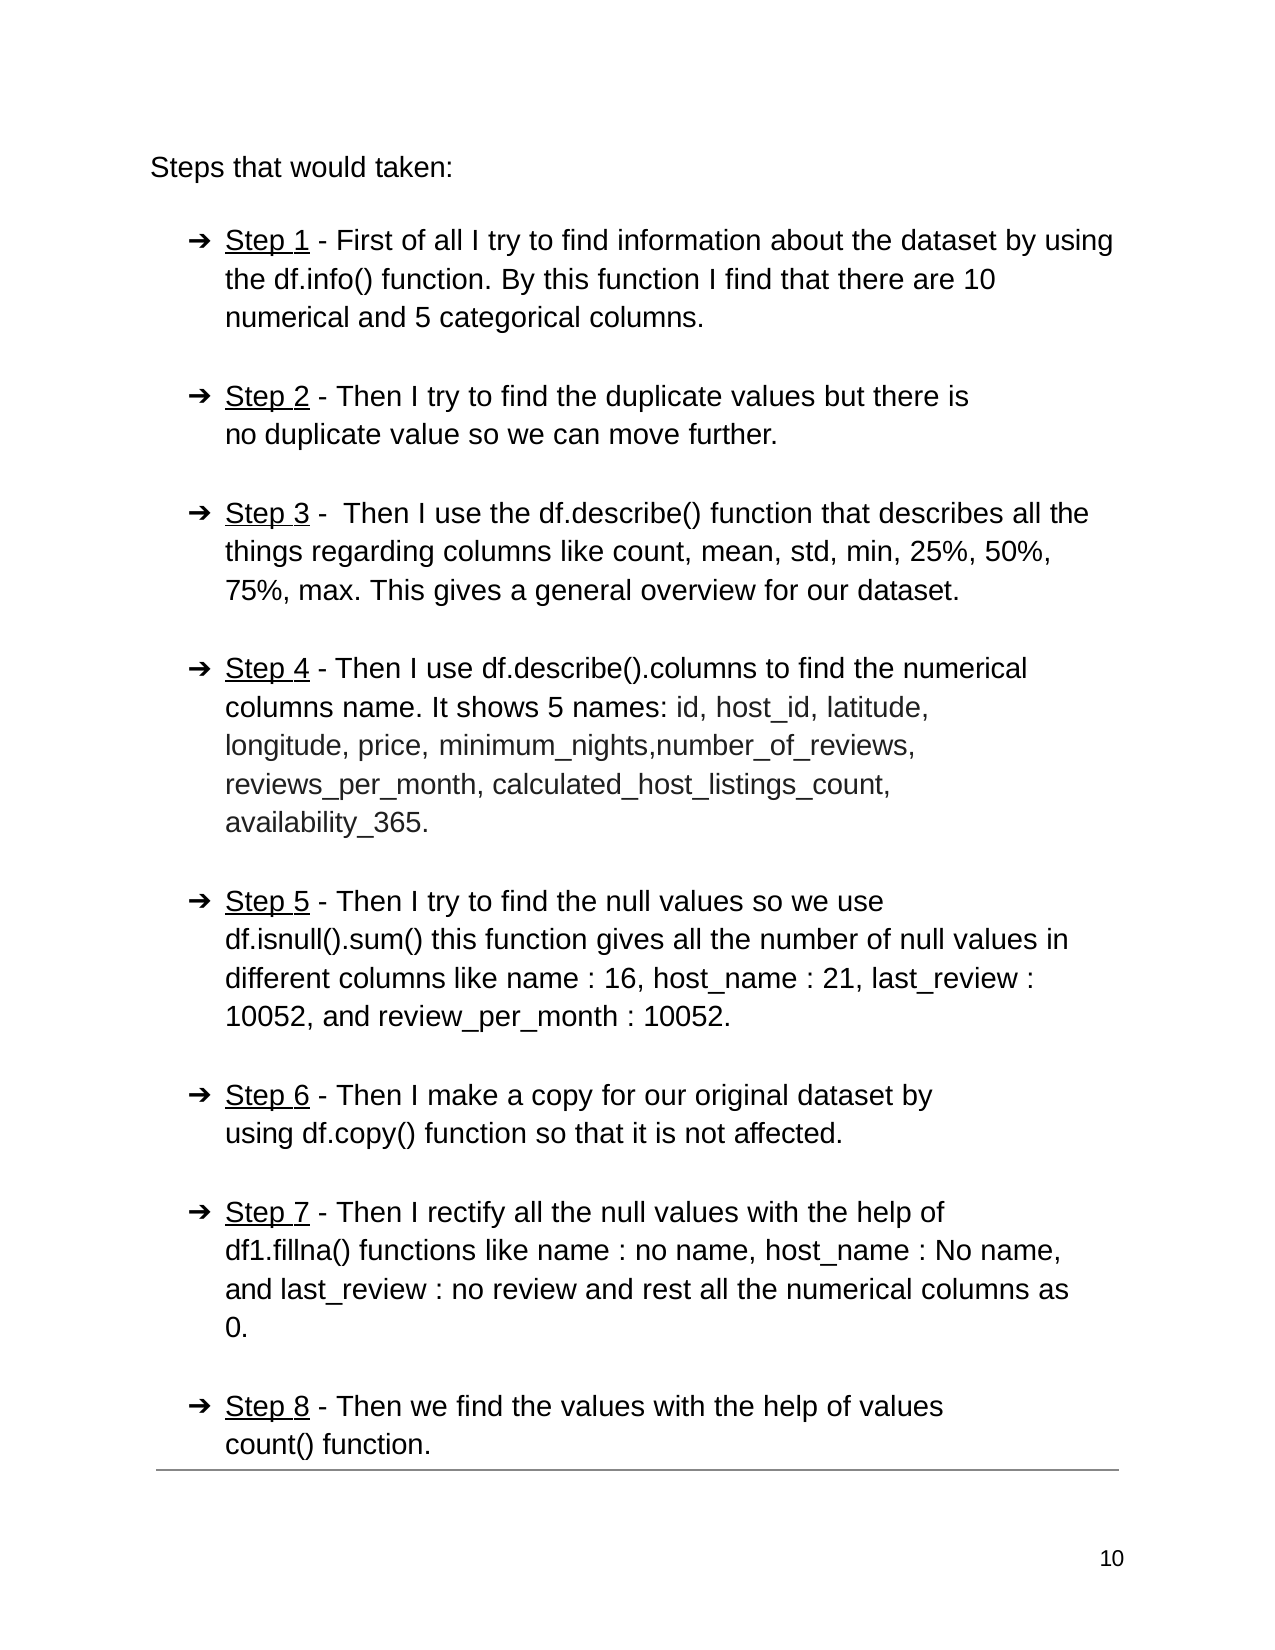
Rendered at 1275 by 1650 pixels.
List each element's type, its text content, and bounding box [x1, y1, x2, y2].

text_box Steps that would taken: Step 1 - First of all I try to find information about the dataset by using the df.info() function. By this function I find that there are 10 numerical and 5 categorical columns. Step 2 - Then I try to find the duplicate values but there is no duplicate value so we can move further. Step 3 - Then I use the df.describe() function that describes all the things regarding columns like count, mean, std, min, 25%, 50%, 75%, max. This gives a general overview for our dataset. Step 4 - Then I use df.describe().columns to find the numerical columns name. It shows 5 names: id, host_id, latitude, longitude, price, minimum_nights,number_of_reviews, reviews_per_month, calculated_host_listings_count, availability_365. Step 5 - Then I try to find the null values so we use df.isnull().sum() this function gives all the number of null values in different columns like name : 16, host_name : 21, last_review : 10052, and review_per_month : 10052. Step 6 - Then I make a copy for our original dataset by using df.copy() function so that it is not affected. Step 7 - Then I rectify all the null values with the help of df1.fillna() functions like name : no name, host_name : No name, and last_review : no review and rest all the numerical columns as 0. Step 8 - Then we find the values with the help of values count() function. [147, 146, 1127, 1461]
slide_number 10 [1093, 1543, 1134, 1650]
